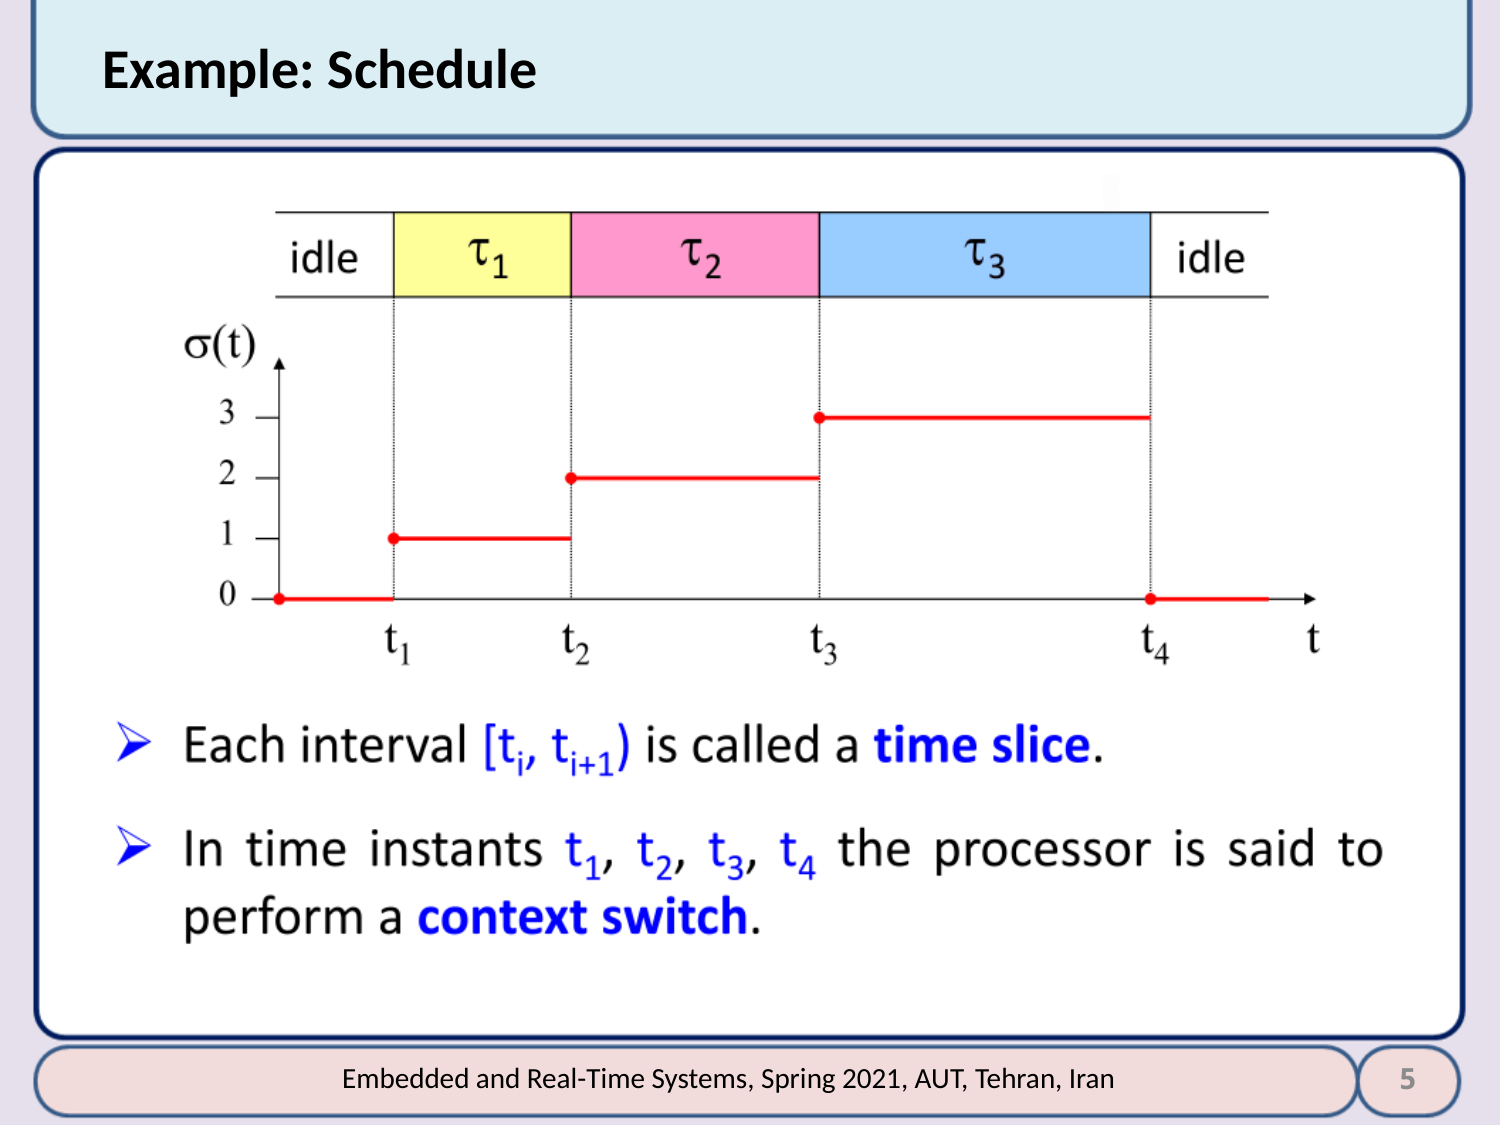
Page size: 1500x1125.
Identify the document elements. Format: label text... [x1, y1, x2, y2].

title Example: Schedule [87, 24, 638, 108]
text_box Embedded and Real-Time Systems, Spring 2021, AUT, Tehran, Iran [162, 1051, 1288, 1102]
slide_number 5 [1363, 1049, 1453, 1110]
picture [0, 0, 1500, 1125]
text_box [50, 174, 1418, 989]
